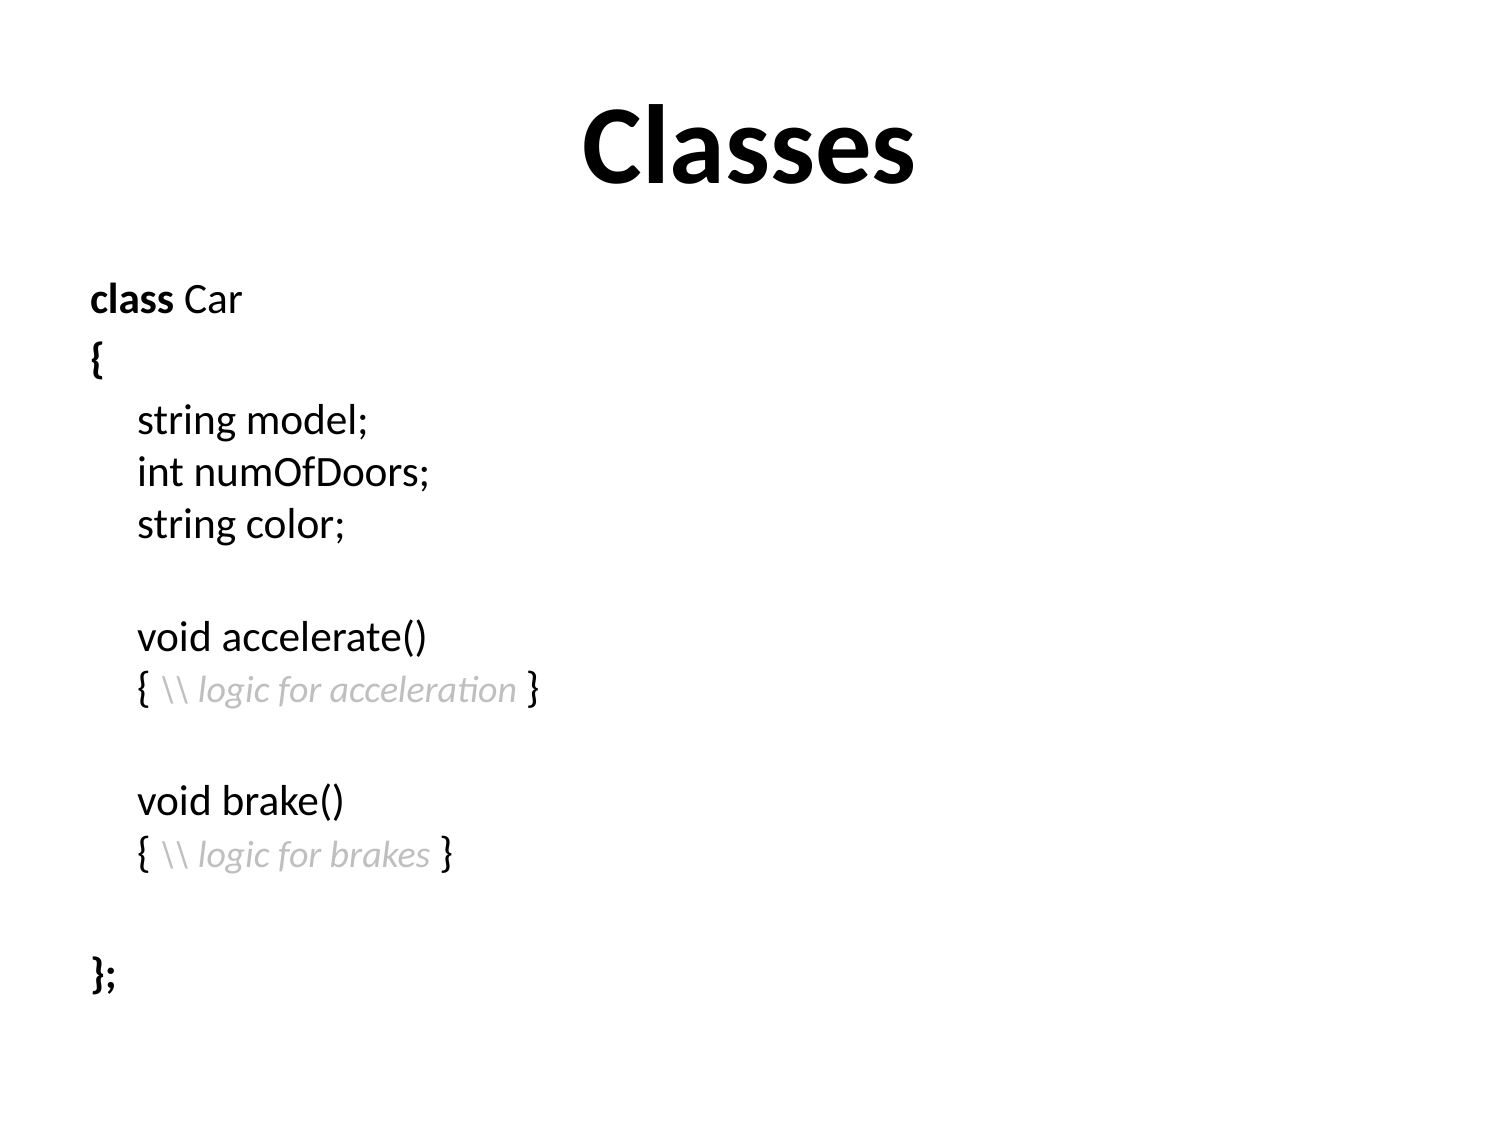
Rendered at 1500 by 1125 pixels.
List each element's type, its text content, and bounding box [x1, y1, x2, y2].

list class Car { string model; int numOfDoors; string color; void accelerate() { \\ logic for acceleration } void brake() { \\ logic for brakes } }; [75, 262, 1425, 1005]
title Classes [75, 45, 1425, 233]
